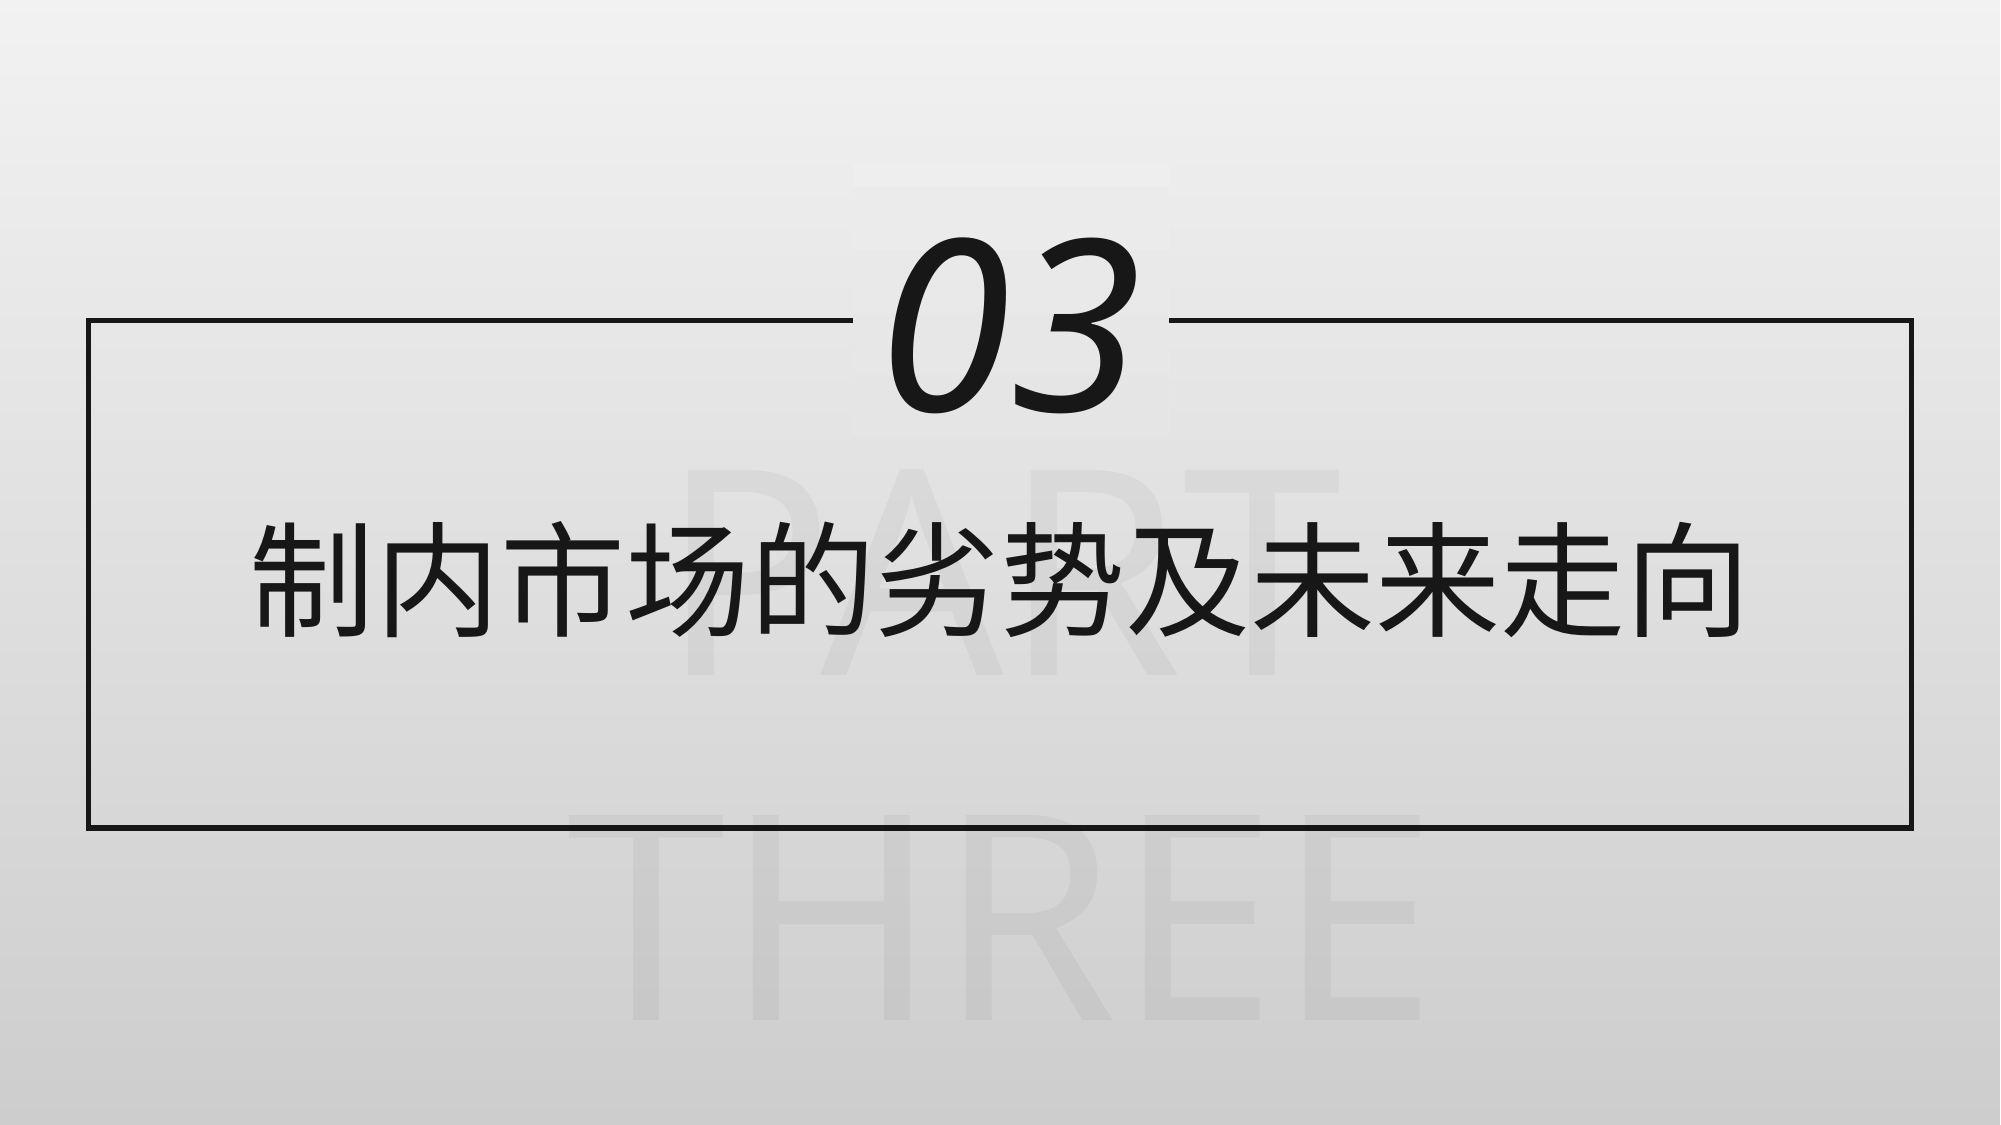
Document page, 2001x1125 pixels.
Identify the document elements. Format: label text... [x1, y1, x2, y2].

text_box 03 [852, 164, 1169, 380]
text_box 制内市场的劣势及未来走向 [223, 494, 1777, 695]
text_box [87, 319, 852, 829]
text_box [1169, 319, 1913, 829]
text_box PART THREE [201, 380, 1802, 1086]
